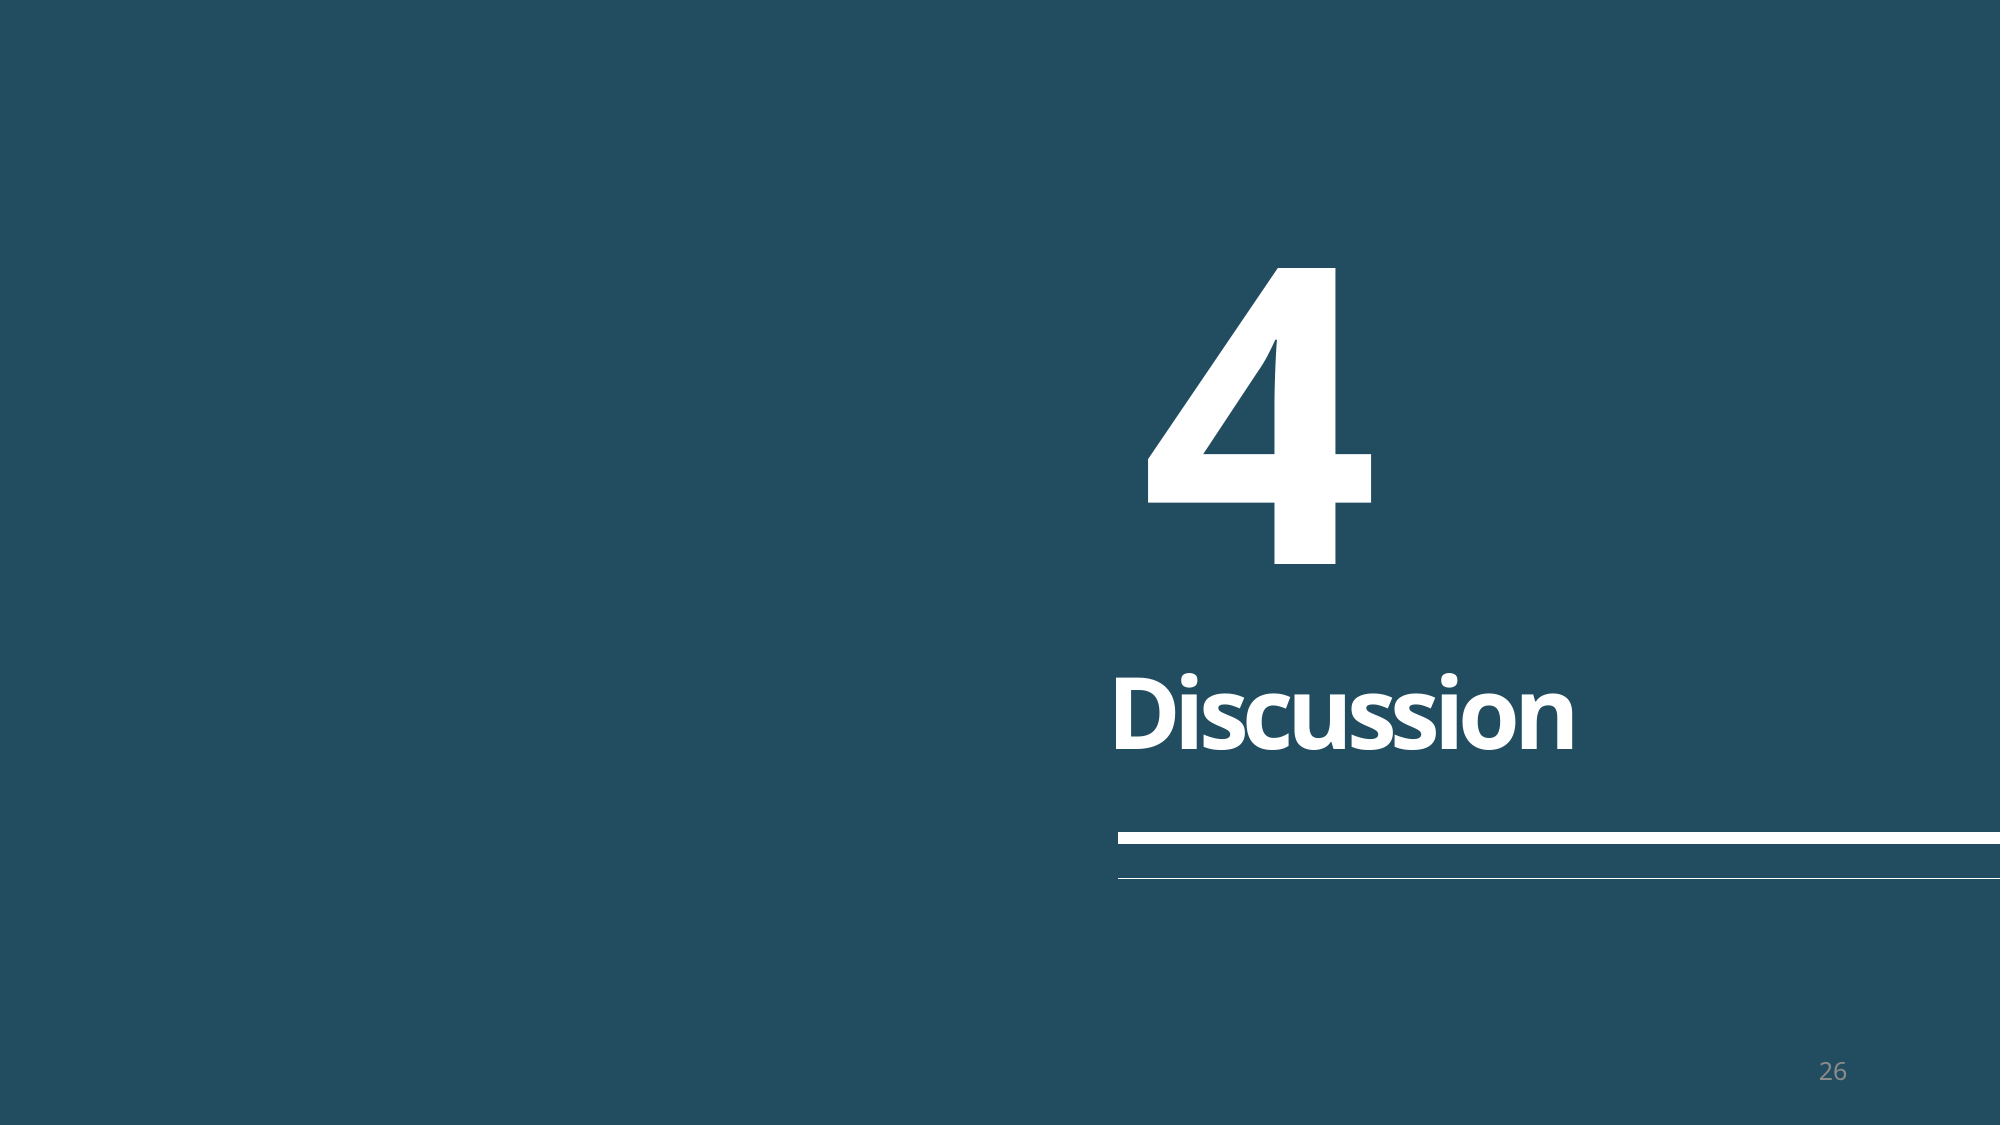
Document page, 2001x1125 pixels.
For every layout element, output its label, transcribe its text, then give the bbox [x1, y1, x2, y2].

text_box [1118, 143, 2000, 879]
slide_number 26 [1412, 1042, 1863, 1103]
